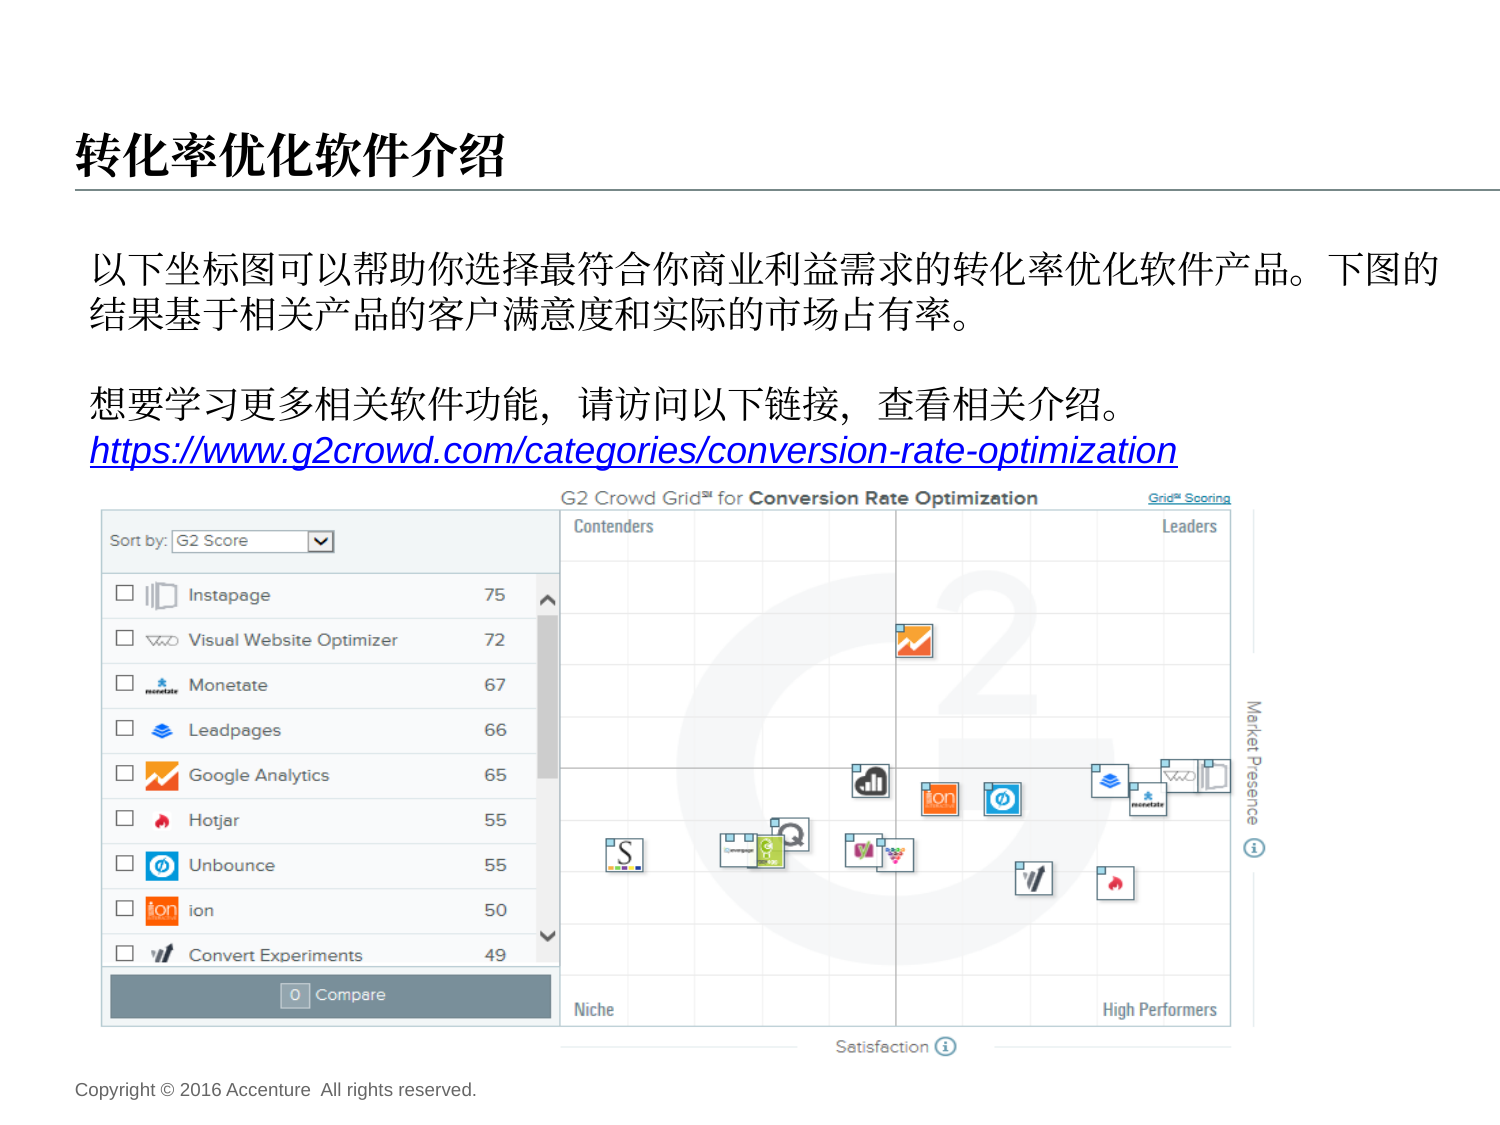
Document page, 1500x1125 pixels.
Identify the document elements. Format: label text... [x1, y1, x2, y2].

picture [92, 480, 1277, 1067]
footer Copyright © 2016 Accenture All rights reserved. [74, 1078, 741, 1100]
text_box 以下坐标图可以帮助你选择最符合你商业利益需求的转化率优化软件产品。下图的结果基于相关产品的客户满意度和实际的市场占有率。 想要学习更多相关软件功能，请访问以下链接，查看相关介绍。 https://www.g2crowd.com/categories/conversion-rate-optimization [74, 238, 1474, 479]
title 转化率优化软件介绍 [74, 19, 1426, 184]
